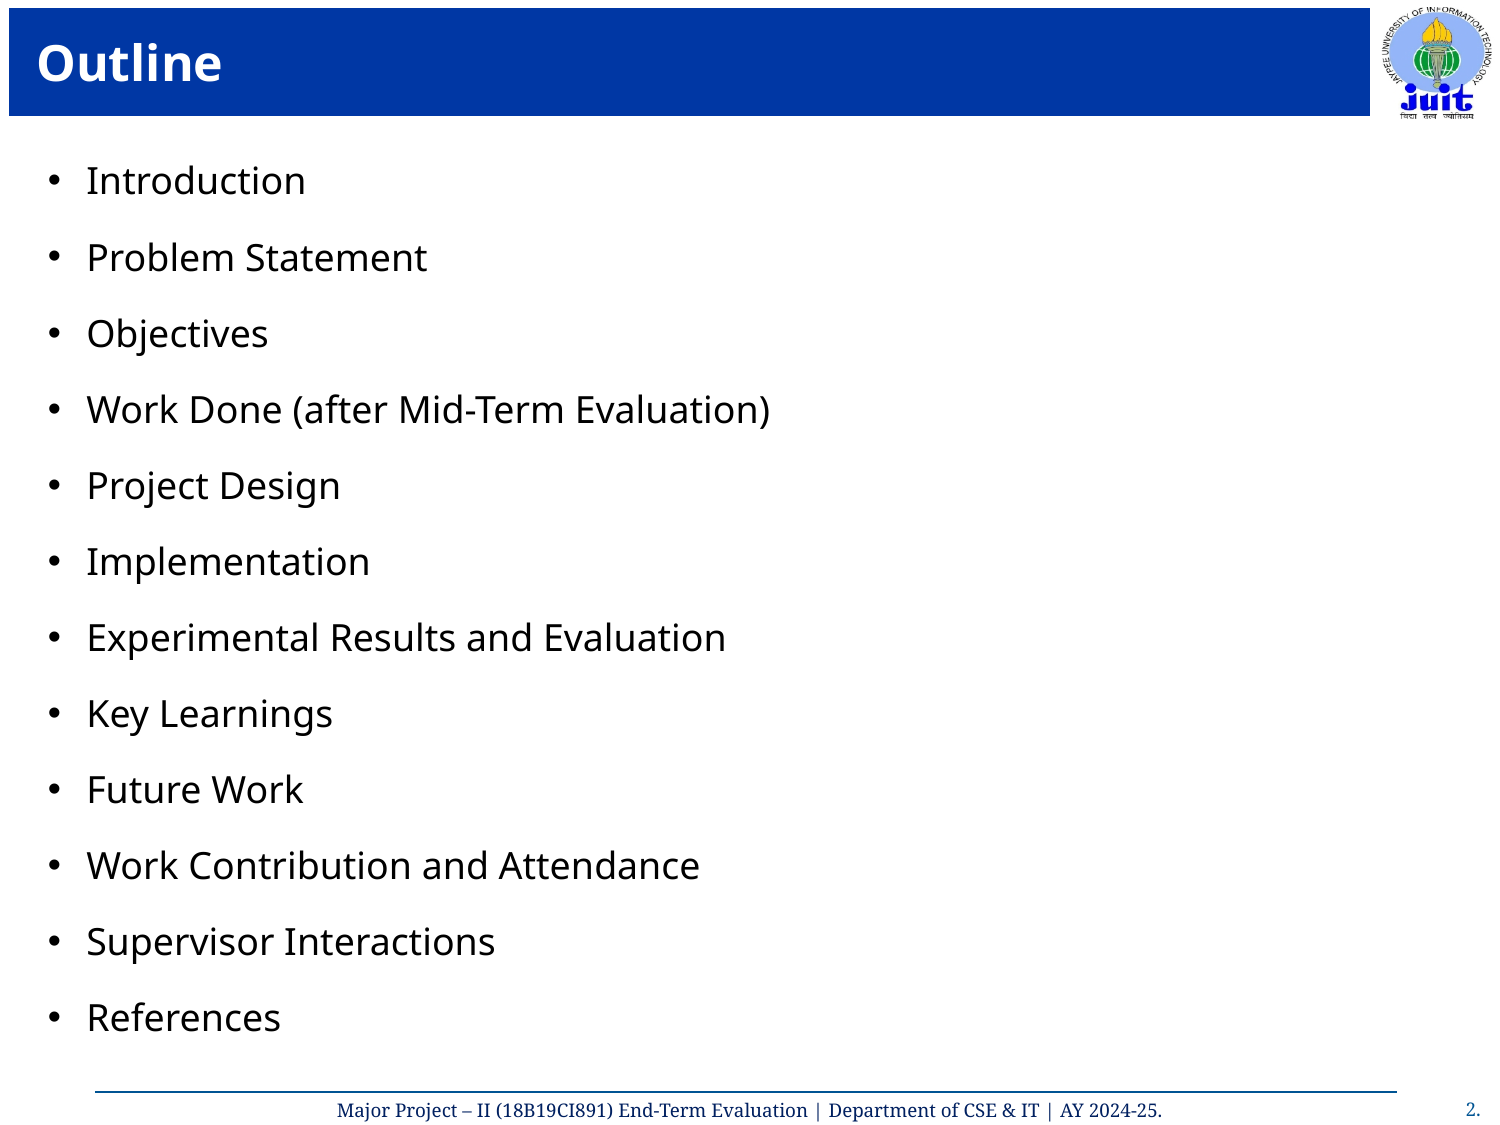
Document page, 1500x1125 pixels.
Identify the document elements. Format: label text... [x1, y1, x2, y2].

picture [1375, 7, 1500, 119]
title Outline [4, 2, 1375, 121]
text_box Introduction Problem Statement Objectives Work Done (after Mid-Term Evaluation) Project Design Implementation Experimental Results and Evaluation Key Learnings Future Work Work Contribution and Attendance Supervisor Interactions References [12, 131, 1482, 718]
